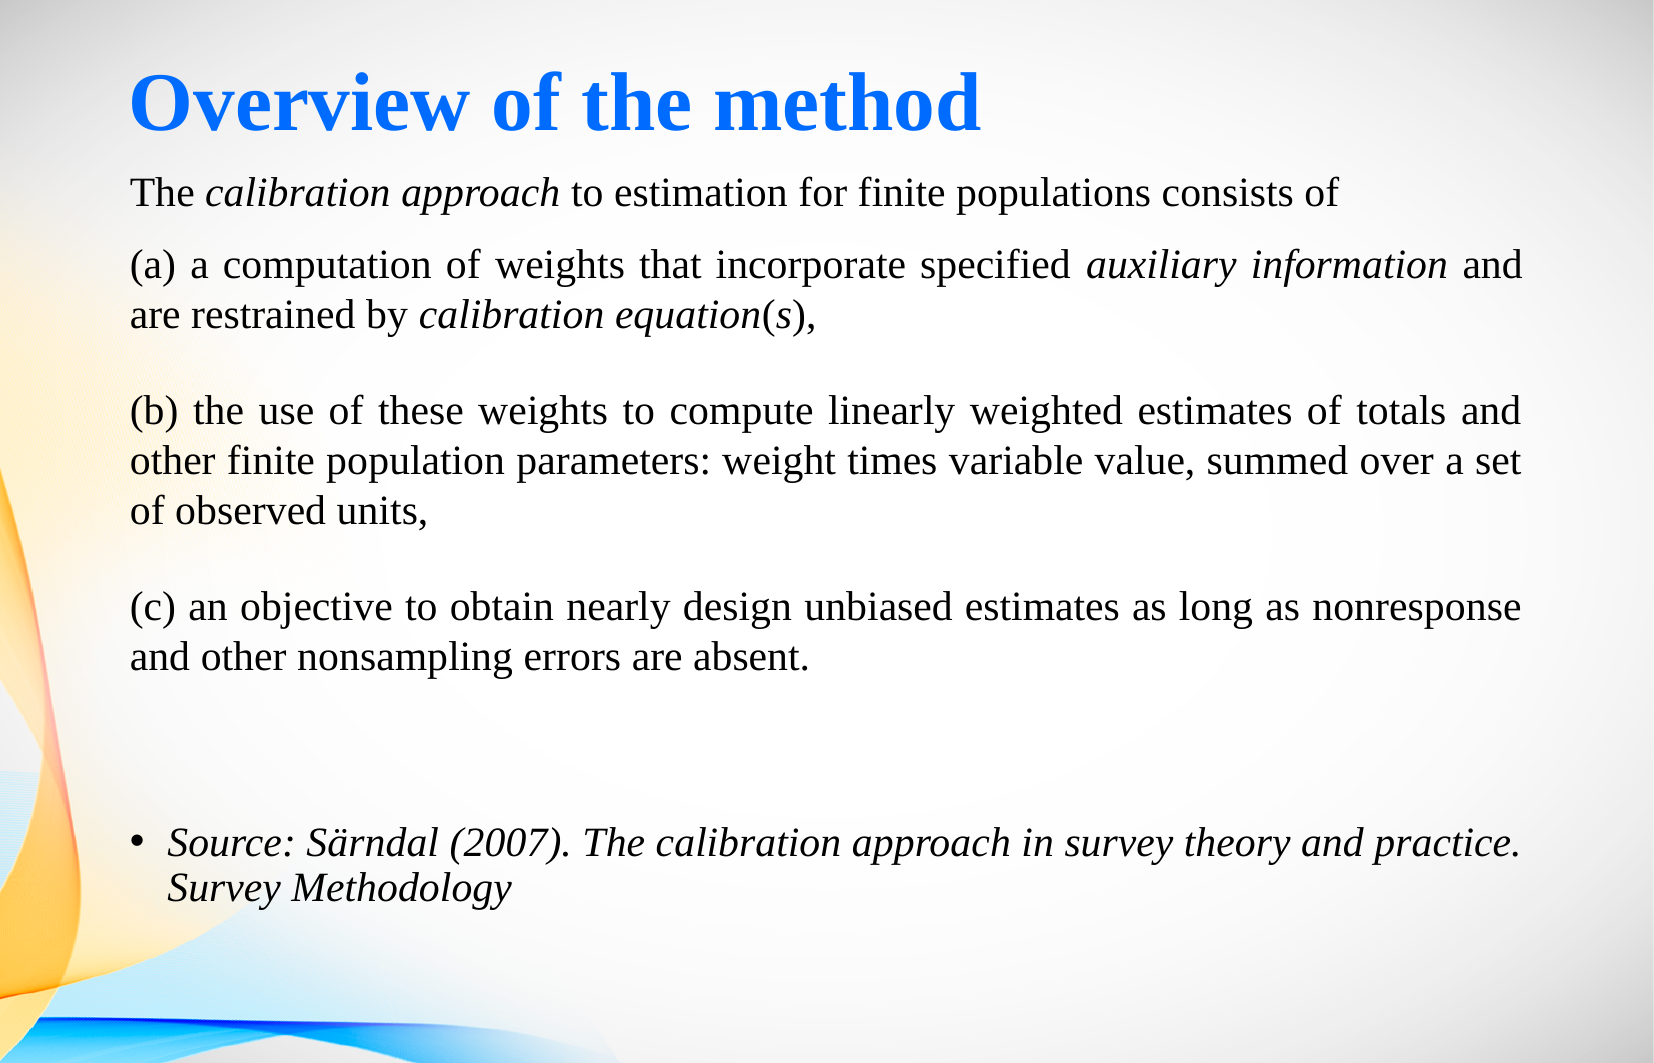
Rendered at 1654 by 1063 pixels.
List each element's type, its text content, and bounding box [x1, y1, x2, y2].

picture [0, 0, 1654, 1063]
title Overview of the method [113, 0, 1540, 208]
list The calibration approach to estimation for finite populations consists of (a) a computation of weights that incorporate specified auxiliary information and are restrained by calibration equation(s), (b) the use of these weights to compute linearly weighted estimates of totals and other finite population parameters: weight times variable value, summed over a set of observed units, (c) an objective to obtain nearly design unbiased estimates as long as nonresponse and other nonsampling errors are absent. Source: Särndal (2007). The calibration approach in survey theory and practice. Survey Methodology [114, 162, 1538, 990]
